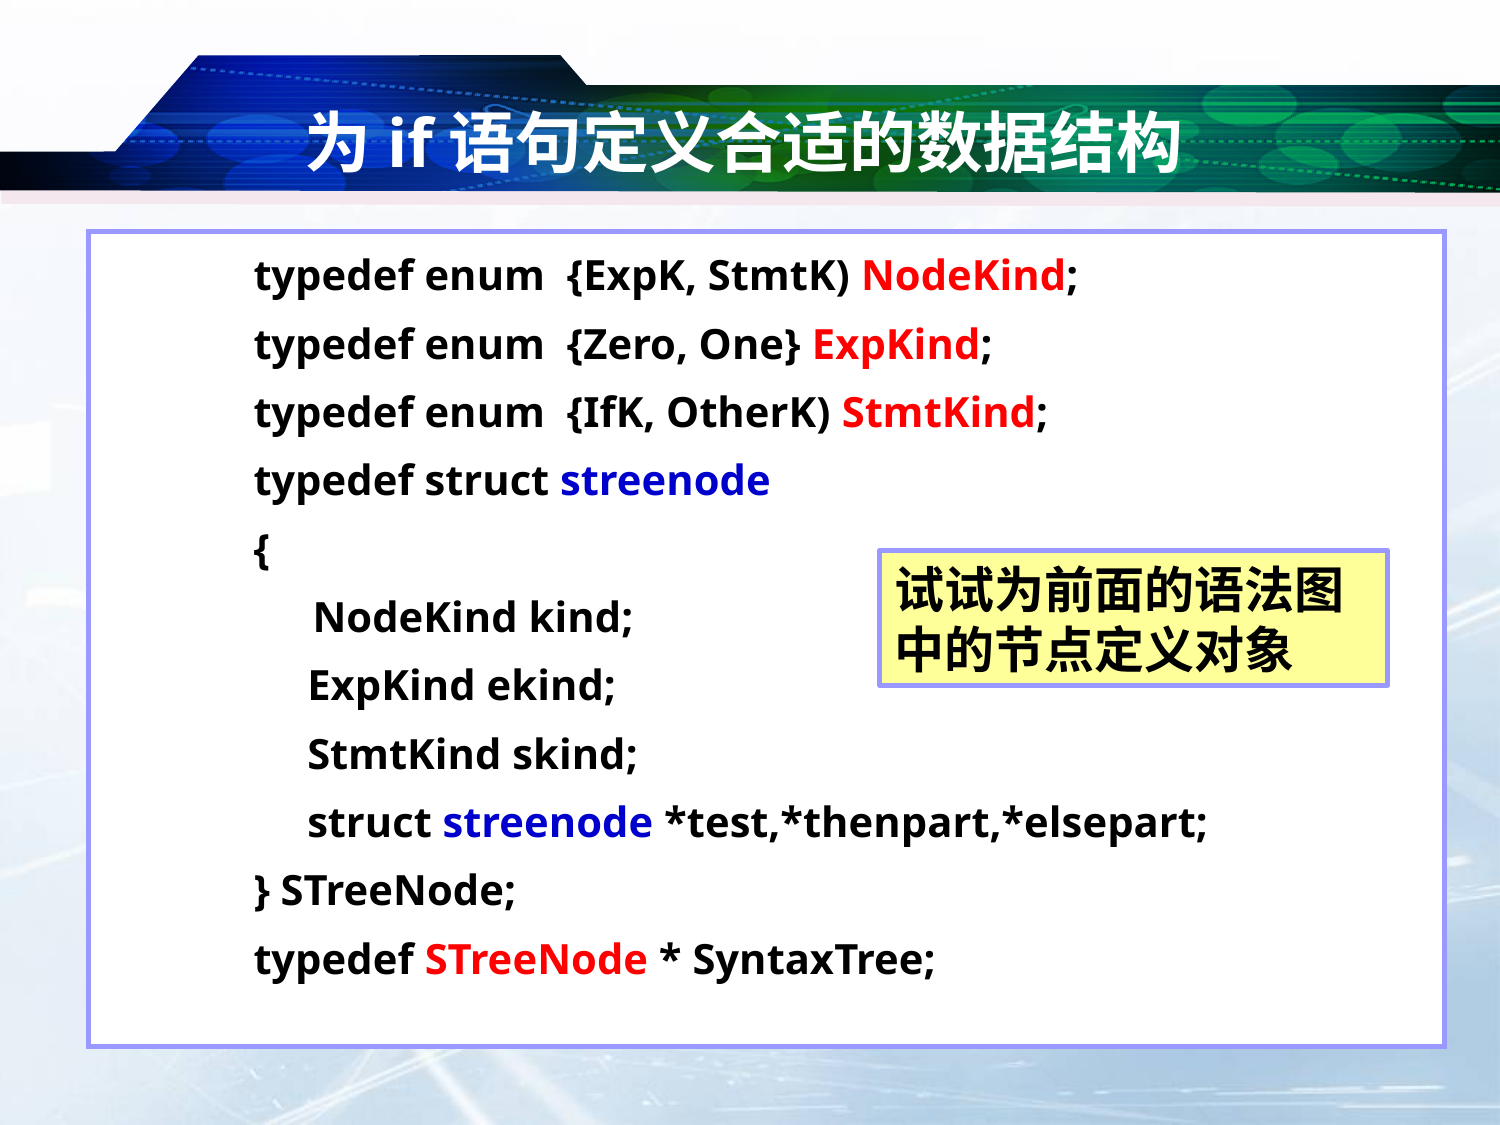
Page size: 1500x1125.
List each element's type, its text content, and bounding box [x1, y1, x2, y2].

title 为if语句定义合适的数据结构 [99, 94, 1388, 188]
list typedef enum {ExpK, StmtK) NodeKind; typedef enum {Zero, One} ExpKind; typedef enum {IfK, OtherK) StmtKind; typedef struct streenode { NodeKind kind; ExpKind ekind; StmtKind skind; struct streenode *test,*thenpart,*elsepart; } STreeNode; typedef STreeNode * SyntaxTree; [88, 231, 1445, 1048]
text_box 试试为前面的语法图中的节点定义对象 [879, 550, 1388, 686]
picture [0, 0, 1500, 1125]
